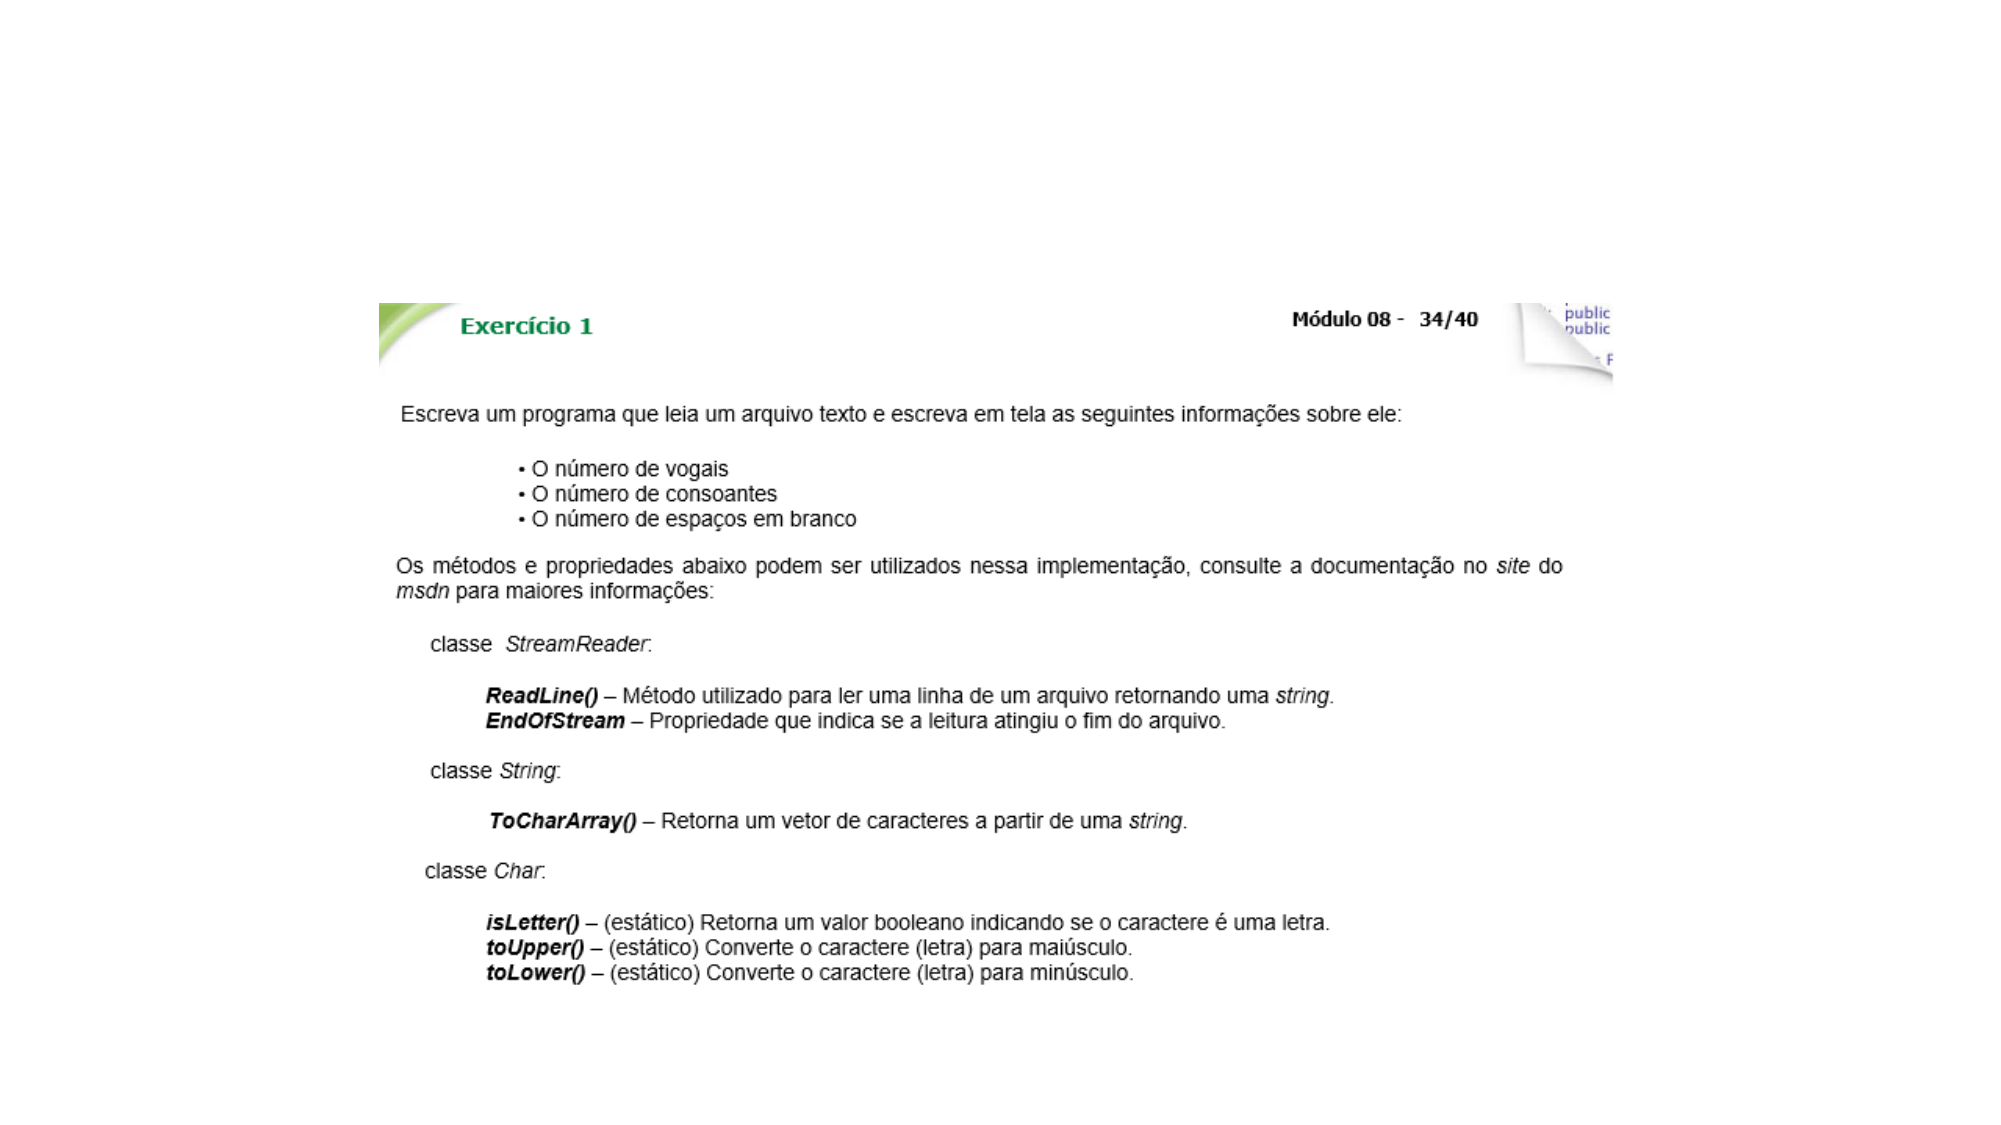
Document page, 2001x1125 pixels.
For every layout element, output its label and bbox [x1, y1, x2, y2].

list [379, 303, 1621, 1010]
